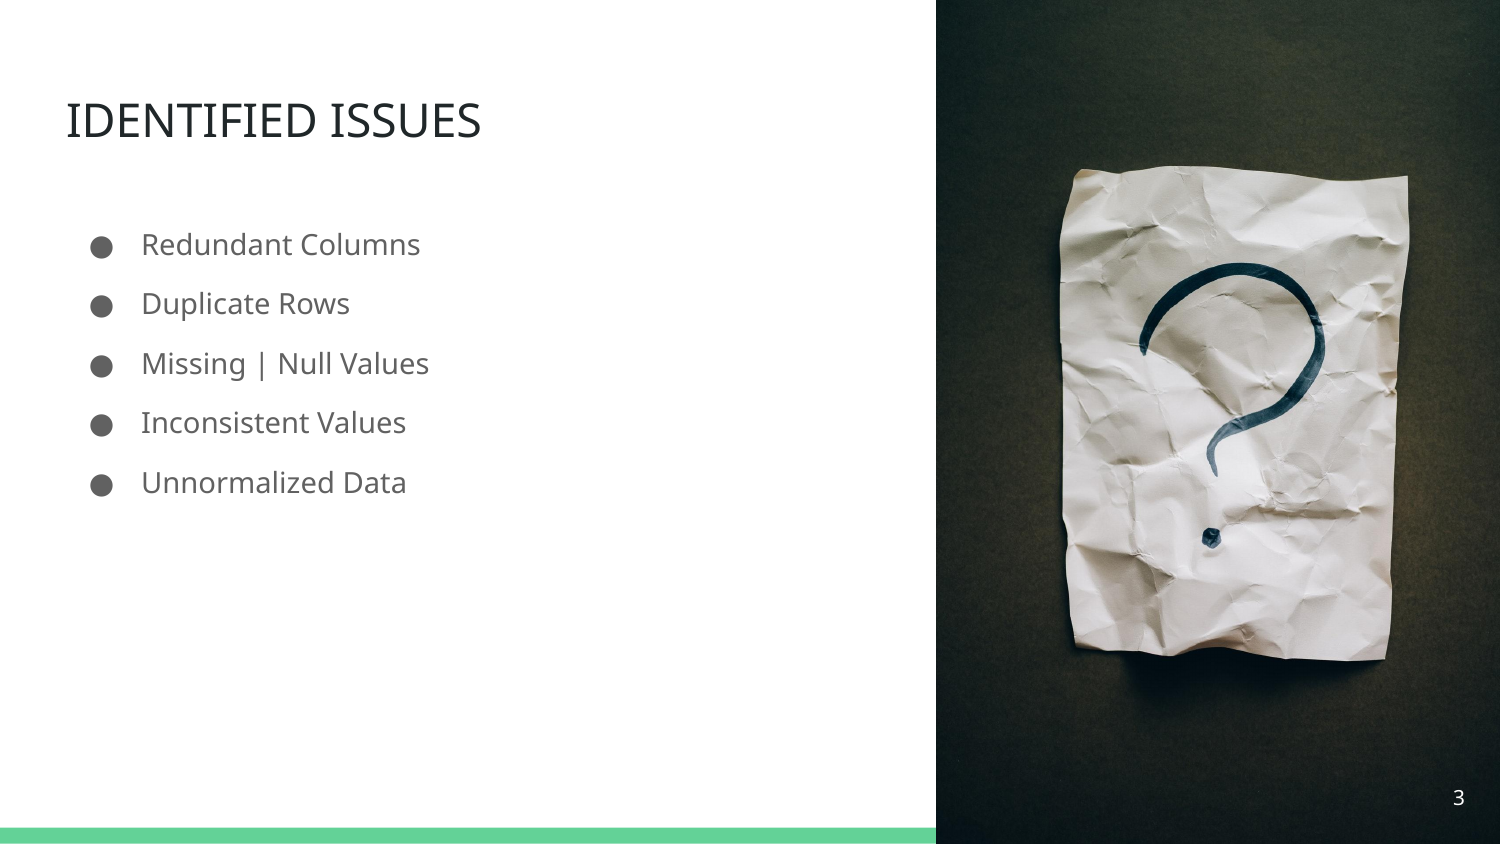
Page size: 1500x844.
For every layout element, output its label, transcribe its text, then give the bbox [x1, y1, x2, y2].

list Redundant Columns Duplicate Rows Missing | Null Values Inconsistent Values Unnormalized Data [51, 189, 931, 750]
title IDENTIFIED ISSUES [51, 72, 931, 167]
picture [936, 0, 1500, 844]
